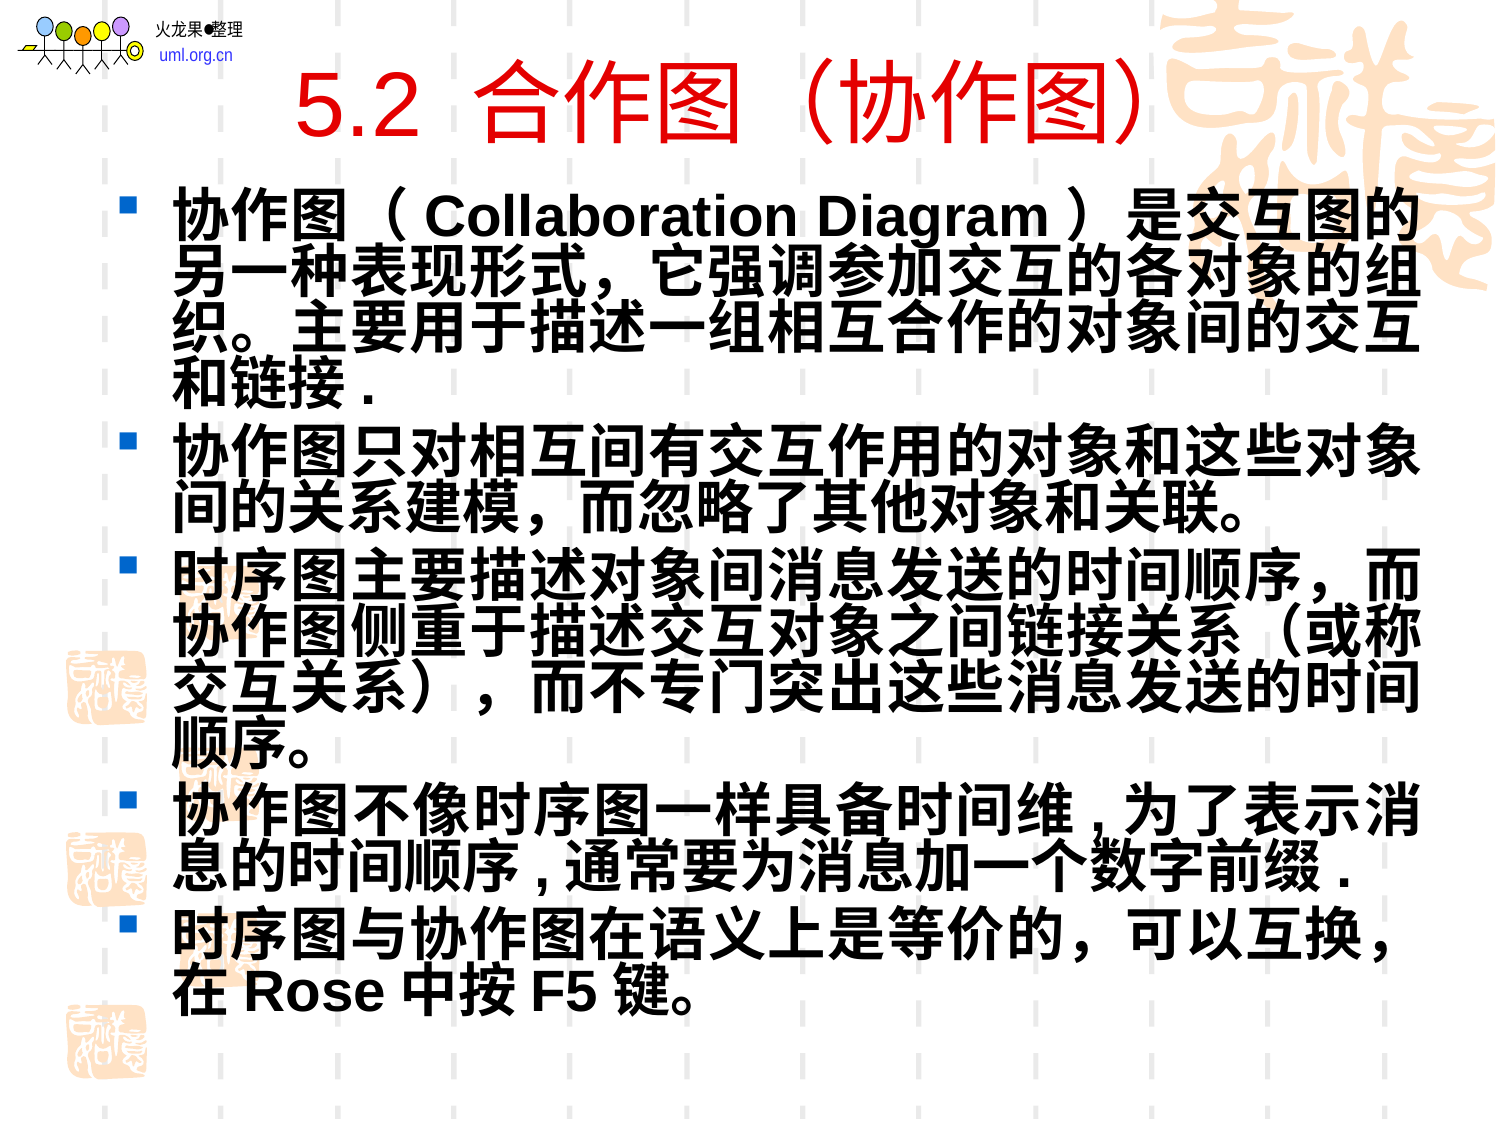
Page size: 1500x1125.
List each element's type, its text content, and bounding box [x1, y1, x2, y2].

title 5.2 合作图（协作图） [48, 37, 1450, 225]
list 协作图（Collaboration Diagram）是交互图的另一种表现形式，它强调参加交互的各对象的组织。主要用于描述一组相互合作的对象间的交互和链接. 协作图只对相互间有交互作用的对象和这些对象间的关系建模，而忽略了其他对象和关联。 时序图主要描述对象间消息发送的时间顺序，而协作图侧重于描述交互对象之间链接关系（或称交互关系），而不专门突出这些消息发送的时间顺序。 协作图不像时序图一样具备时间维,为了表示消息的时间顺序,通常要为消息加一个数字前缀. 时序图与协作图在语义上是等价的，可以互换，在Rose中按F5键。 [99, 184, 1438, 1125]
